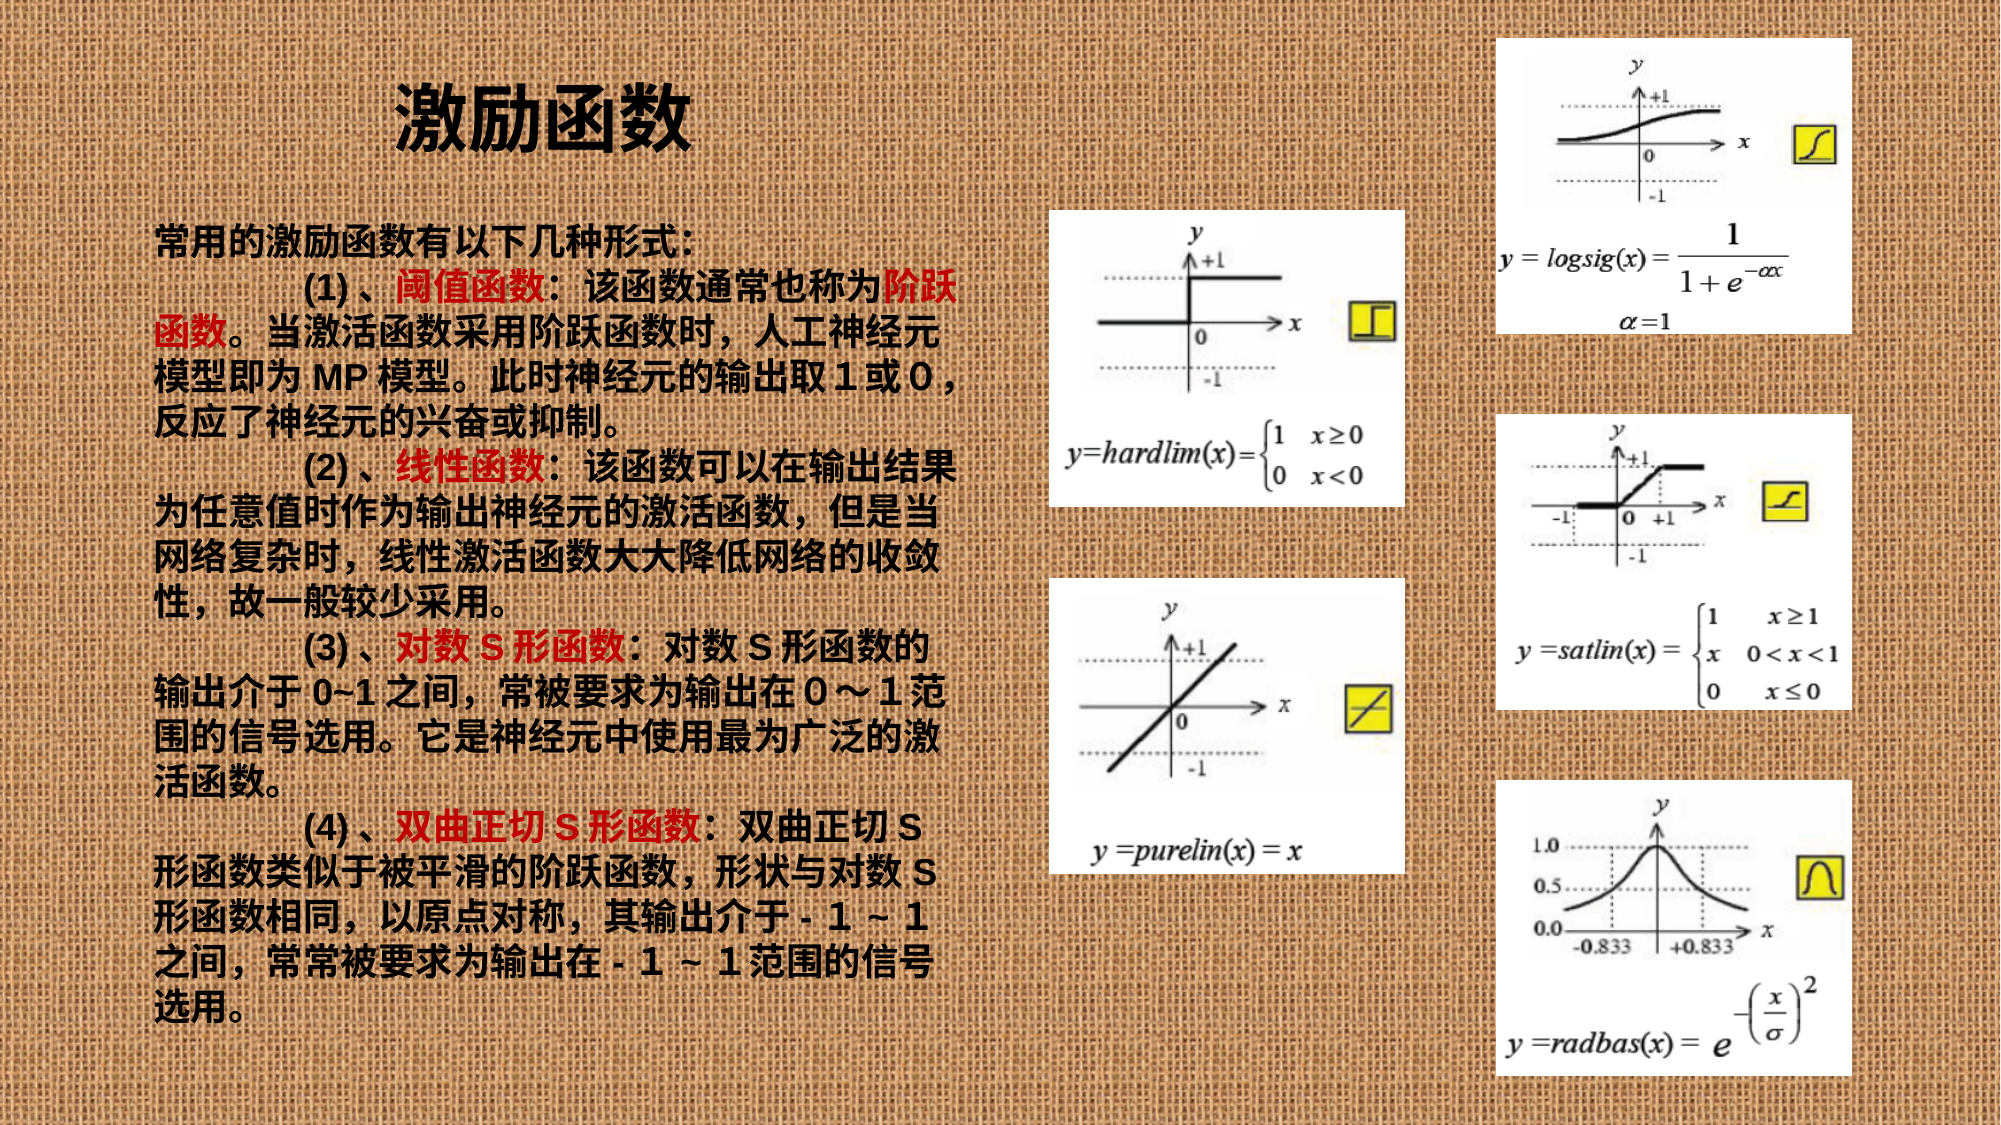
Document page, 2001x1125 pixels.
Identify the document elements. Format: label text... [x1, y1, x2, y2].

picture [0, 0, 2001, 1125]
text_box 常用的激励函数有以下几种形式： (1)、阈值函数：该函数通常也称为阶跃函数。当激活函数采用阶跃函数时，人工神经元模型即为MP模型。此时神经元的输出取１或０，反应了神经元的兴奋或抑制。 (2)、线性函数：该函数可以在输出结果为任意值时作为输出神经元的激活函数，但是当网络复杂时，线性激活函数大大降低网络的收敛性，故一般较少采用。 (3)、对数S形函数：对数S形函数的输出介于0~1之间，常被要求为输出在０～１范围的信号选用。它是神经元中使用最为广泛的激活函数。 (4)、双曲正切S形函数：双曲正切S形函数类似于被平滑的阶跃函数，形状与对数S形函数相同，以原点对称，其输出介于-１~１之间，常常被要求为输出在-１~１范围的信号选用。 [138, 210, 978, 1036]
text_box 激励函数 [16, 64, 1071, 169]
